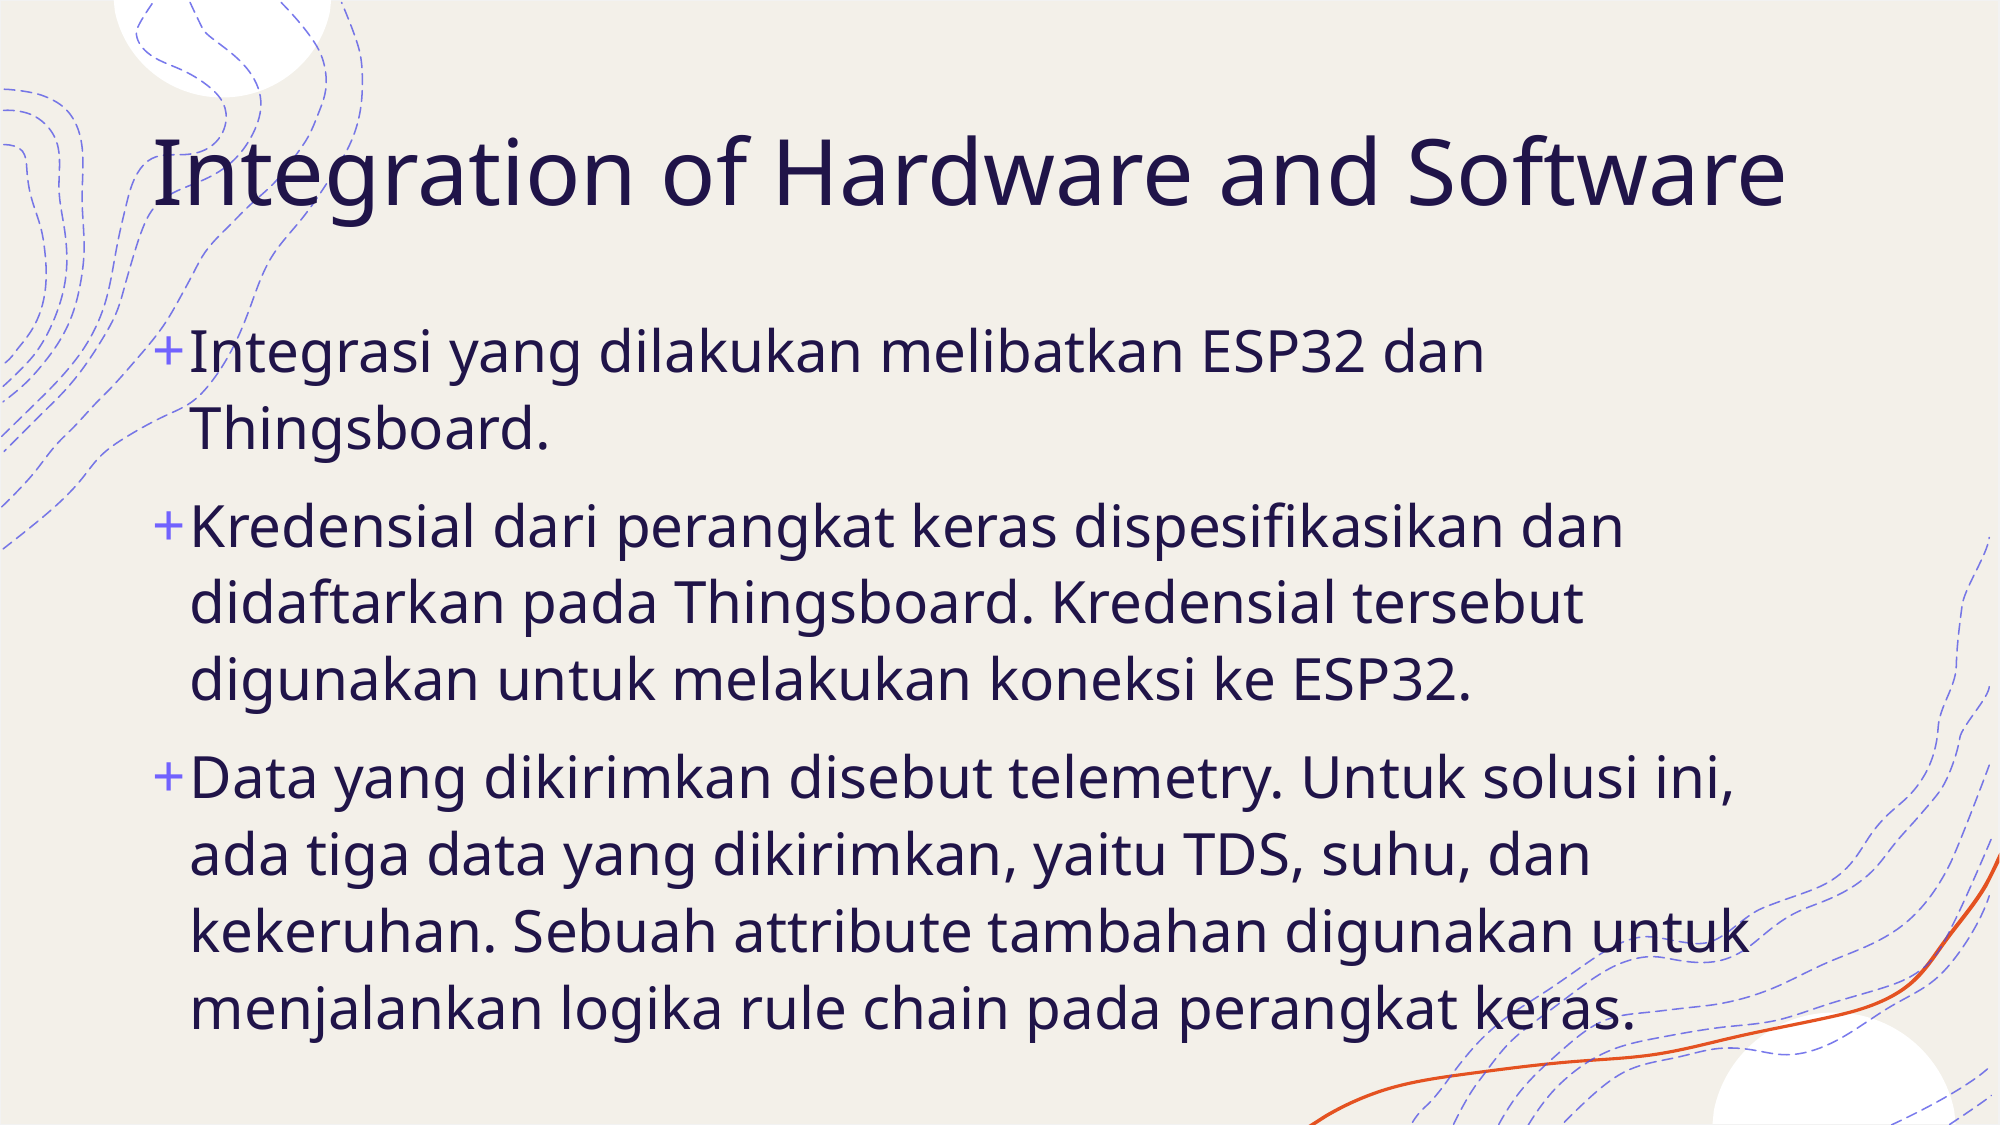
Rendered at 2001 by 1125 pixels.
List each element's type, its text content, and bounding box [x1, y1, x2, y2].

title Integration of Hardware and Software [137, 59, 1863, 278]
list Integrasi yang dilakukan melibatkan ESP32 dan Thingsboard. Kredensial dari perangkat keras dispesifikasikan dan didaftarkan pada Thingsboard. Kredensial tersebut digunakan untuk melakukan koneksi ke ESP32. Data yang dikirimkan disebut telemetry. Untuk solusi ini, ada tiga data yang dikirimkan, yaitu TDS, suhu, dan kekeruhan. Sebuah attribute tambahan digunakan untuk menjalankan logika rule chain pada perangkat keras. [137, 299, 1863, 1014]
